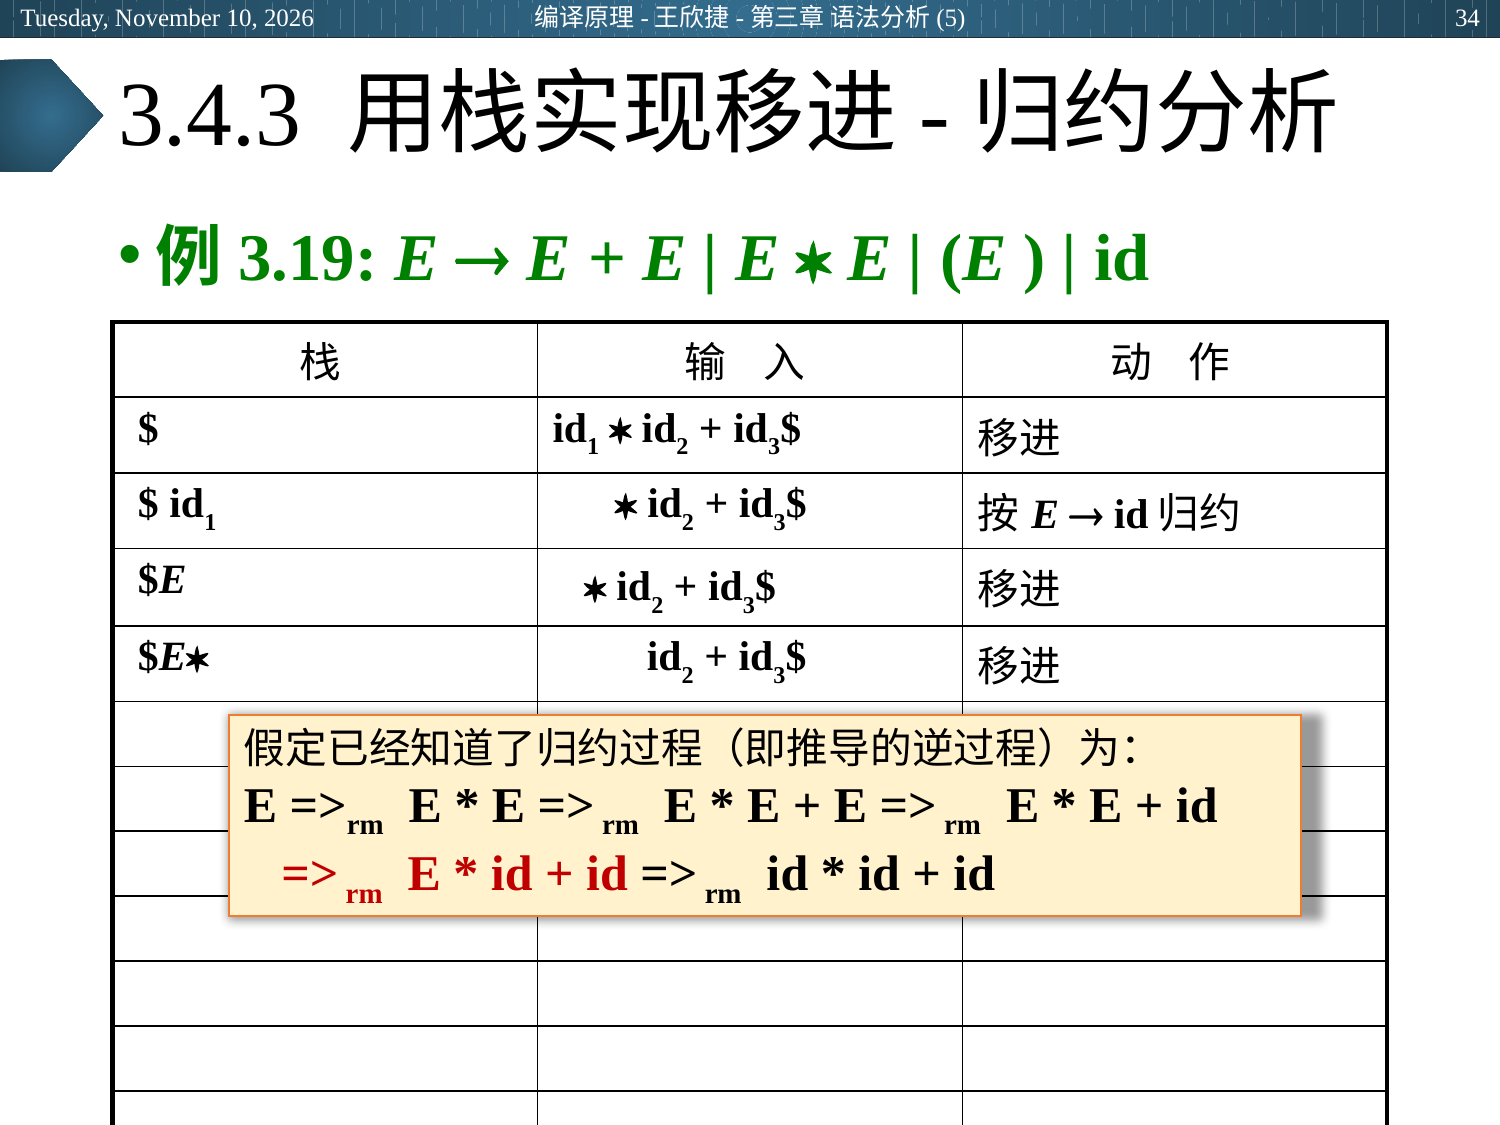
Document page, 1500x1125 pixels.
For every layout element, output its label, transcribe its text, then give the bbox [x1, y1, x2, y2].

table_cell [1330, 832, 1385, 895]
table_cell $ id1 [115, 474, 537, 548]
table_cell [115, 832, 221, 895]
footer 编译原理-王欣捷-第三章 语法分析(5) [496, 1, 1004, 32]
table_cell id1  id2 + id3$ [538, 398, 962, 472]
title 3.4.3 用栈实现移进-归约分析 [103, 37, 1397, 194]
table_cell 移进 [963, 627, 1385, 701]
table_cell $E [115, 549, 537, 625]
table_cell $E [115, 627, 537, 701]
table_header 输 入 [538, 324, 962, 396]
table_cell [115, 1092, 537, 1125]
table_cell  id2 + id3$ [538, 474, 962, 548]
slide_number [5, 1, 344, 32]
table_cell 移进 [963, 549, 1385, 625]
table_cell [538, 962, 962, 1025]
table_cell 按E  id归约 [963, 474, 1385, 548]
table_cell [538, 1027, 962, 1090]
table_cell [538, 928, 962, 960]
table_cell [1330, 767, 1385, 830]
table_cell [115, 702, 537, 766]
slide_number 34 [1157, 1, 1495, 32]
table_cell id2 + id3$ [538, 627, 962, 701]
table_cell $ [115, 398, 537, 472]
table_cell  id2 + id3$ [538, 549, 962, 625]
table_cell [538, 1092, 962, 1125]
table_cell [963, 1027, 1385, 1090]
table_cell [115, 962, 537, 1025]
table_cell [115, 767, 221, 830]
table_cell [963, 702, 1385, 766]
table_cell [963, 1092, 1385, 1125]
table_cell [963, 897, 1385, 960]
table_cell [115, 897, 537, 960]
table_cell [538, 702, 962, 707]
table_cell [115, 1027, 537, 1090]
list 例3.19: E  E + E | E  E | (E ) | id [103, 206, 1397, 1014]
table_header 动 作 [963, 324, 1385, 396]
text_box 假定已经知道了归约过程（即推导的逆过程）为： E =>rm E * E => rm E * E + E => rm E * E + id => rm E * id + id => rm id * id + id [228, 714, 1302, 917]
table_cell [963, 962, 1385, 1025]
table_header 栈 [115, 324, 537, 396]
table_cell 移进 [963, 398, 1385, 472]
